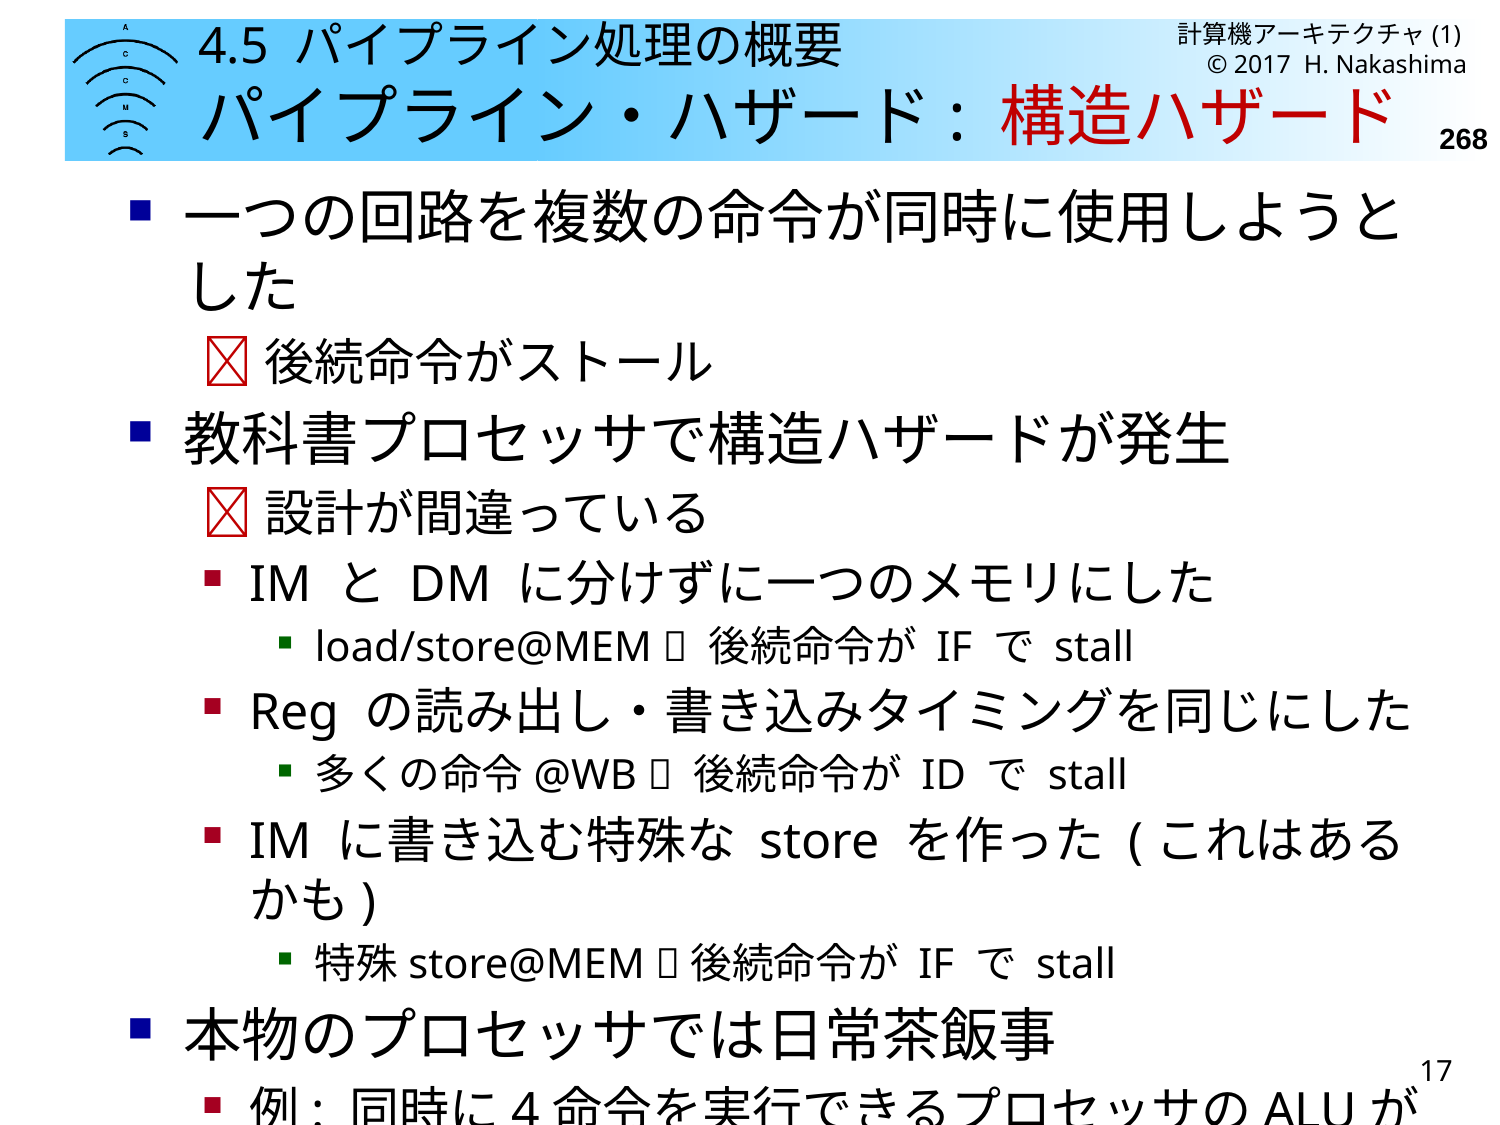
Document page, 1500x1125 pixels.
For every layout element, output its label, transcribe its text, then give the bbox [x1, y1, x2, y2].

picture [72, 24, 178, 155]
footer 計算機アーキテクチャ(1) © 2017 H. Nakashima [1151, 19, 1483, 80]
title 4.5 パイプライン処理の概要 パイプライン・ハザード: 構造ハザード [183, 19, 1459, 161]
slide_number 17 [1155, 1024, 1468, 1100]
list 一つの回路を複数の命令が同時に使用しようとした 後続命令がストール 教科書プロセッサで構造ハザードが発生 設計が間違っている IM と DM に分けずに一つのメモリにした load/store@MEM  後続命令が IF で stall Reg の読み出し・書き込みタイミングを同じにした 多くの命令@WB  後続命令が ID で stall IM に書き込む特殊な store を作った (これはあるかも) 特殊store@MEM 後続命令が IF で stall 本物のプロセッサでは日常茶飯事 例: 同時に4命令を実行できるプロセッサのALUが2個 3個のaddを実行しようとすると最後の1個がストール [112, 172, 1469, 1059]
text_box 268 [1340, 113, 1500, 161]
